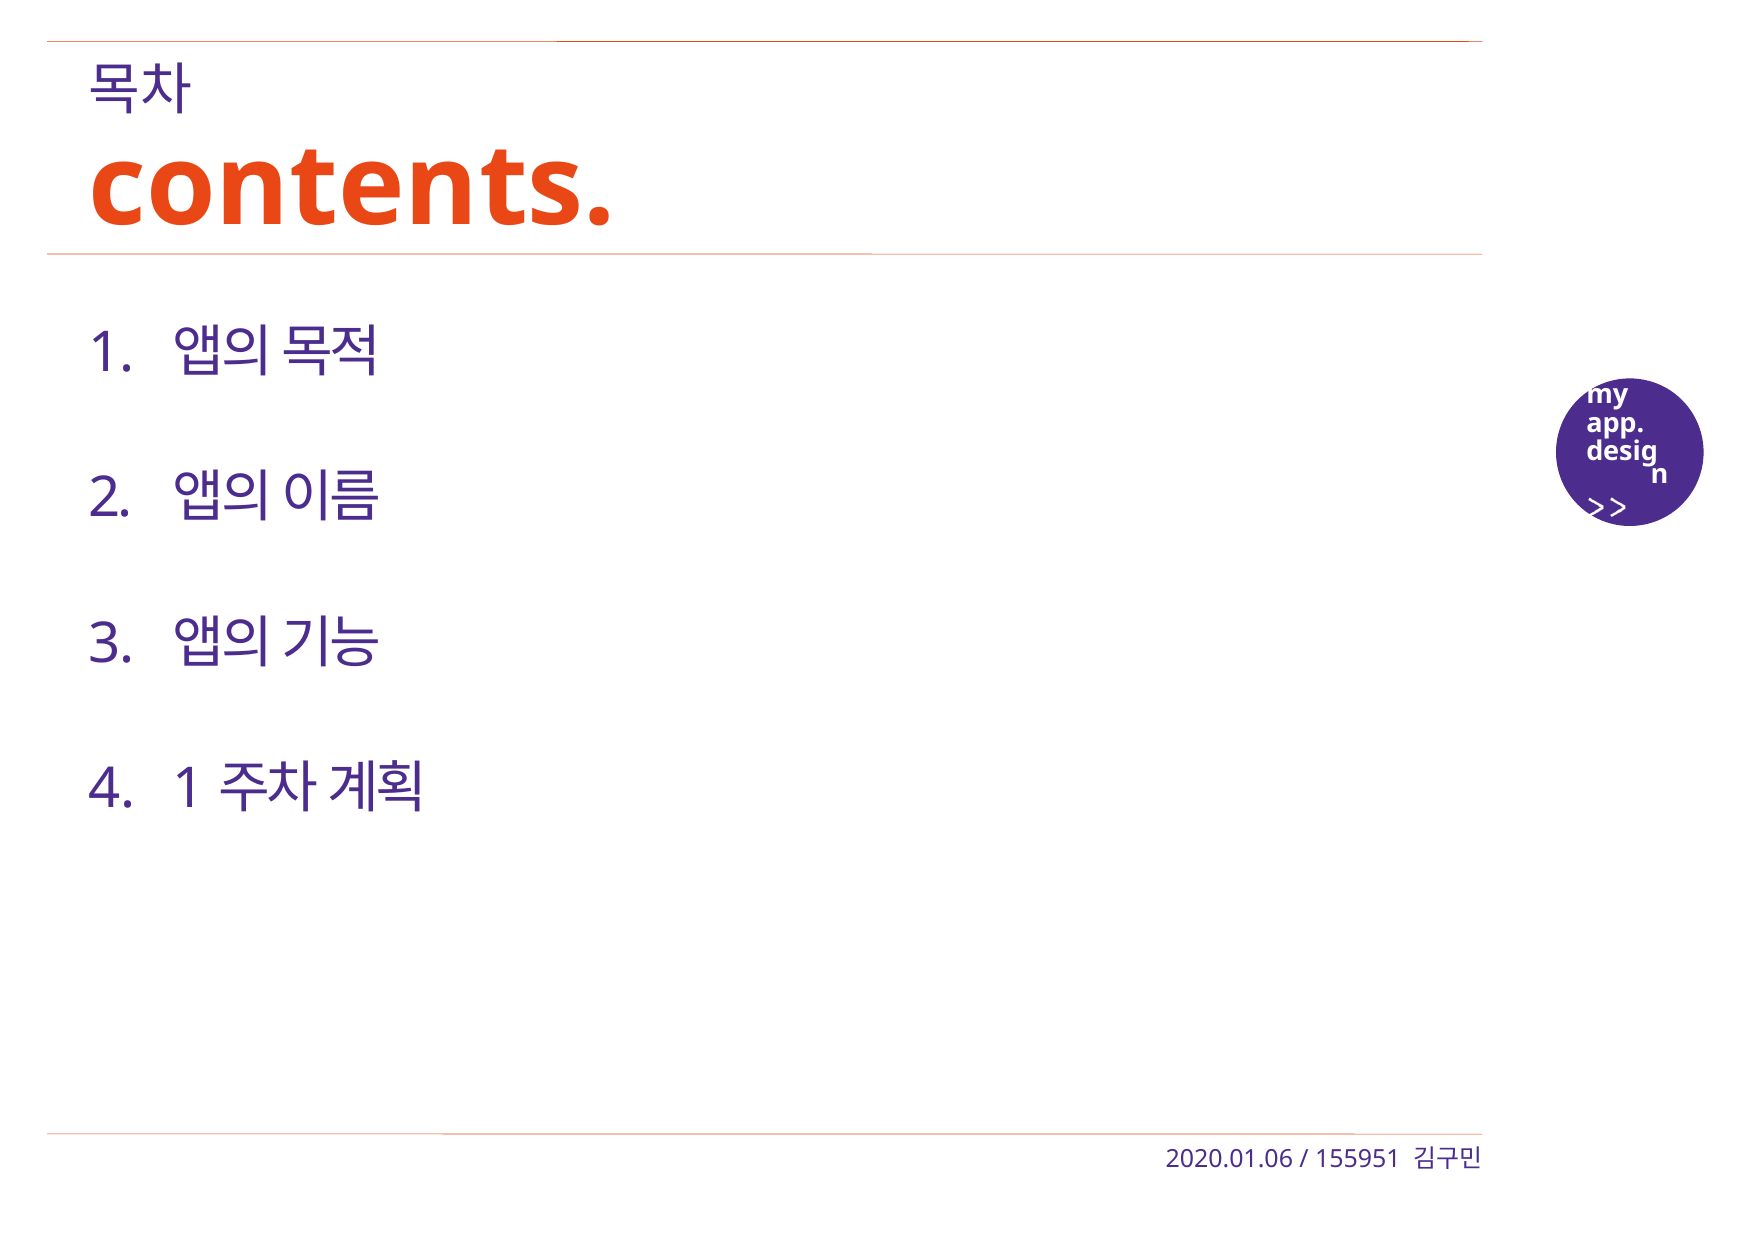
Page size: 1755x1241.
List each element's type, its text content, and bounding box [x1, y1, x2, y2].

list 2020.01.06 / 155951 김구민 [88, 1153, 1483, 1196]
list 목차 [88, 53, 1483, 155]
list my app. design [1586, 386, 1675, 477]
picture [1580, 479, 1632, 531]
list 앱의 목적 2. 앱의 이름 앱의 기능 1주차 계획 [88, 320, 1483, 1089]
list contents. [88, 155, 1482, 214]
